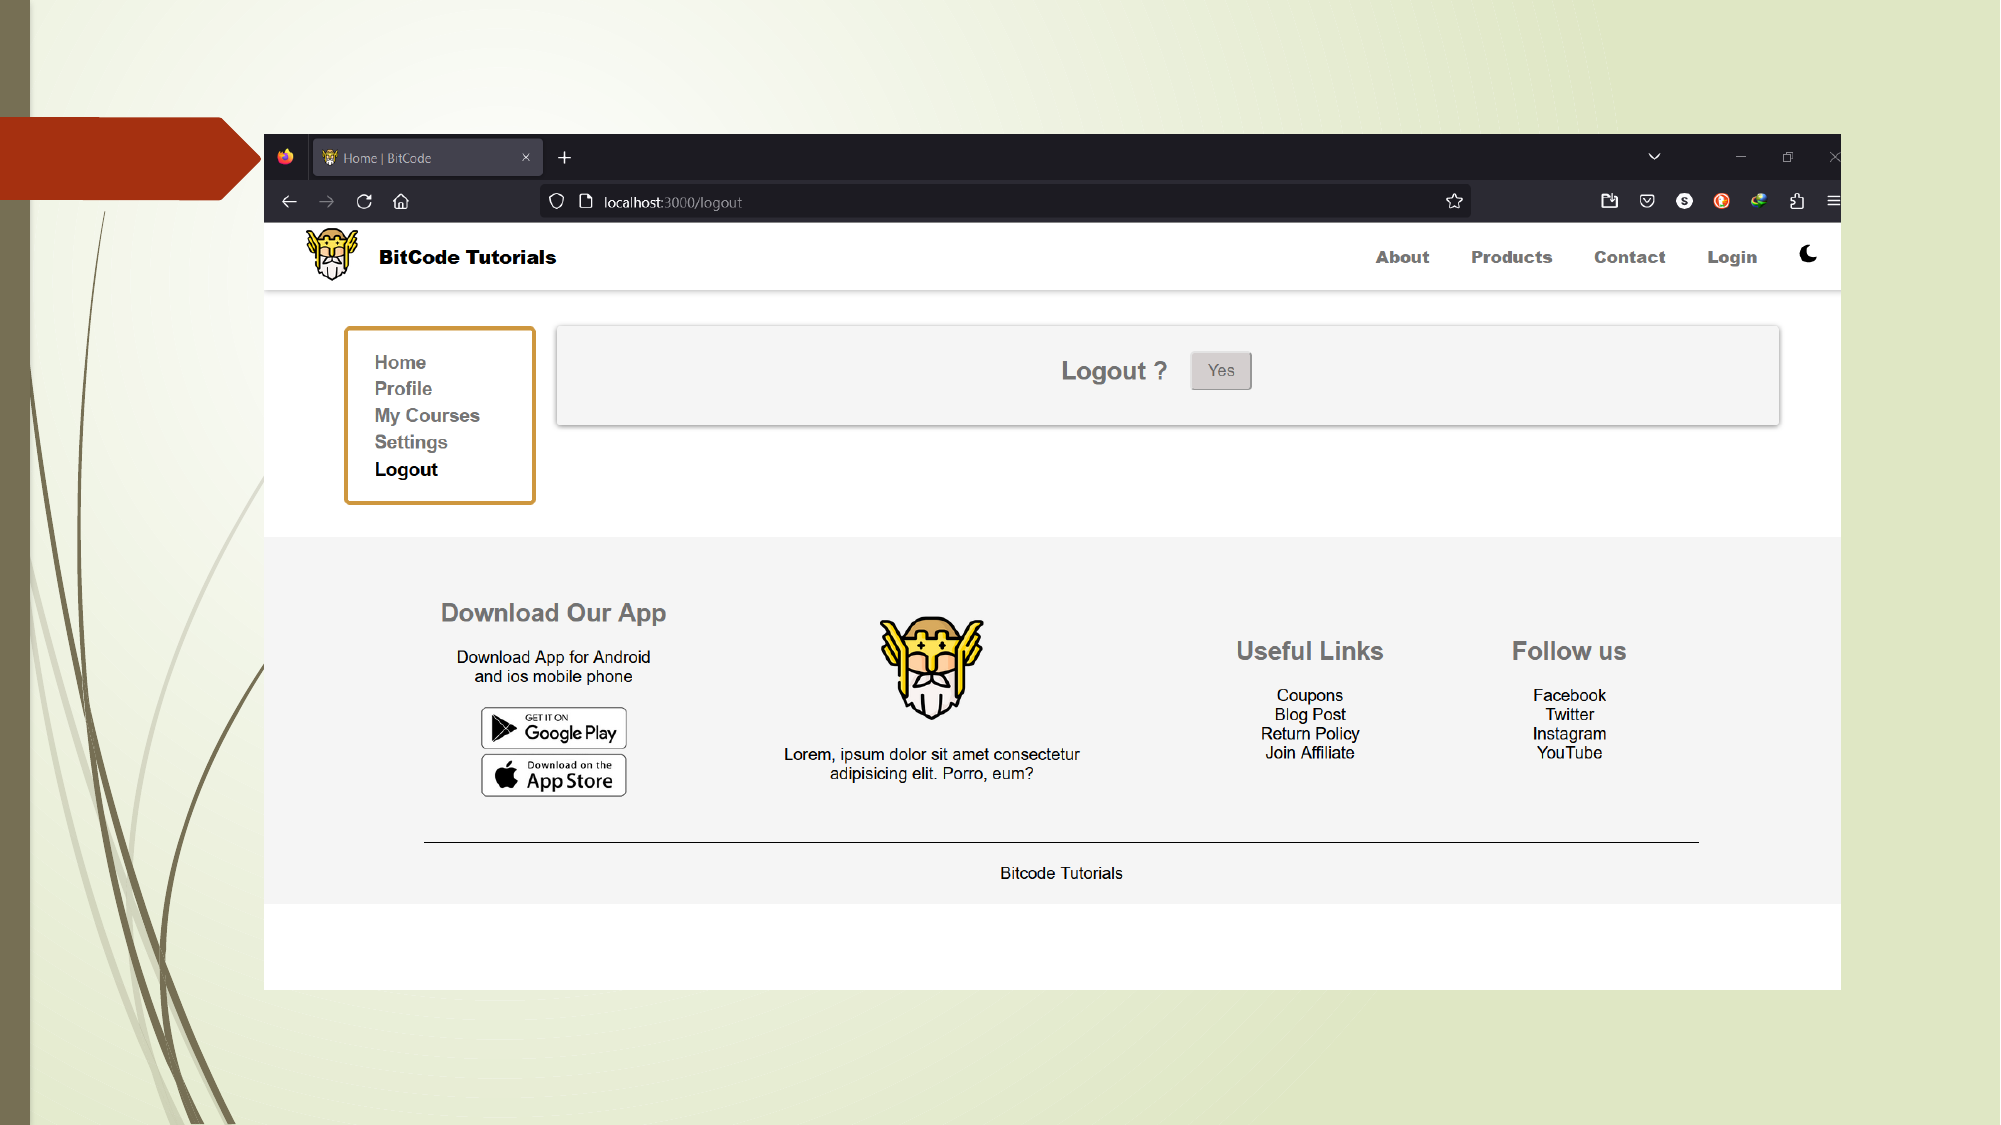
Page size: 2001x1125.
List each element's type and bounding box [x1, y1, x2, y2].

picture [263, 134, 1842, 991]
